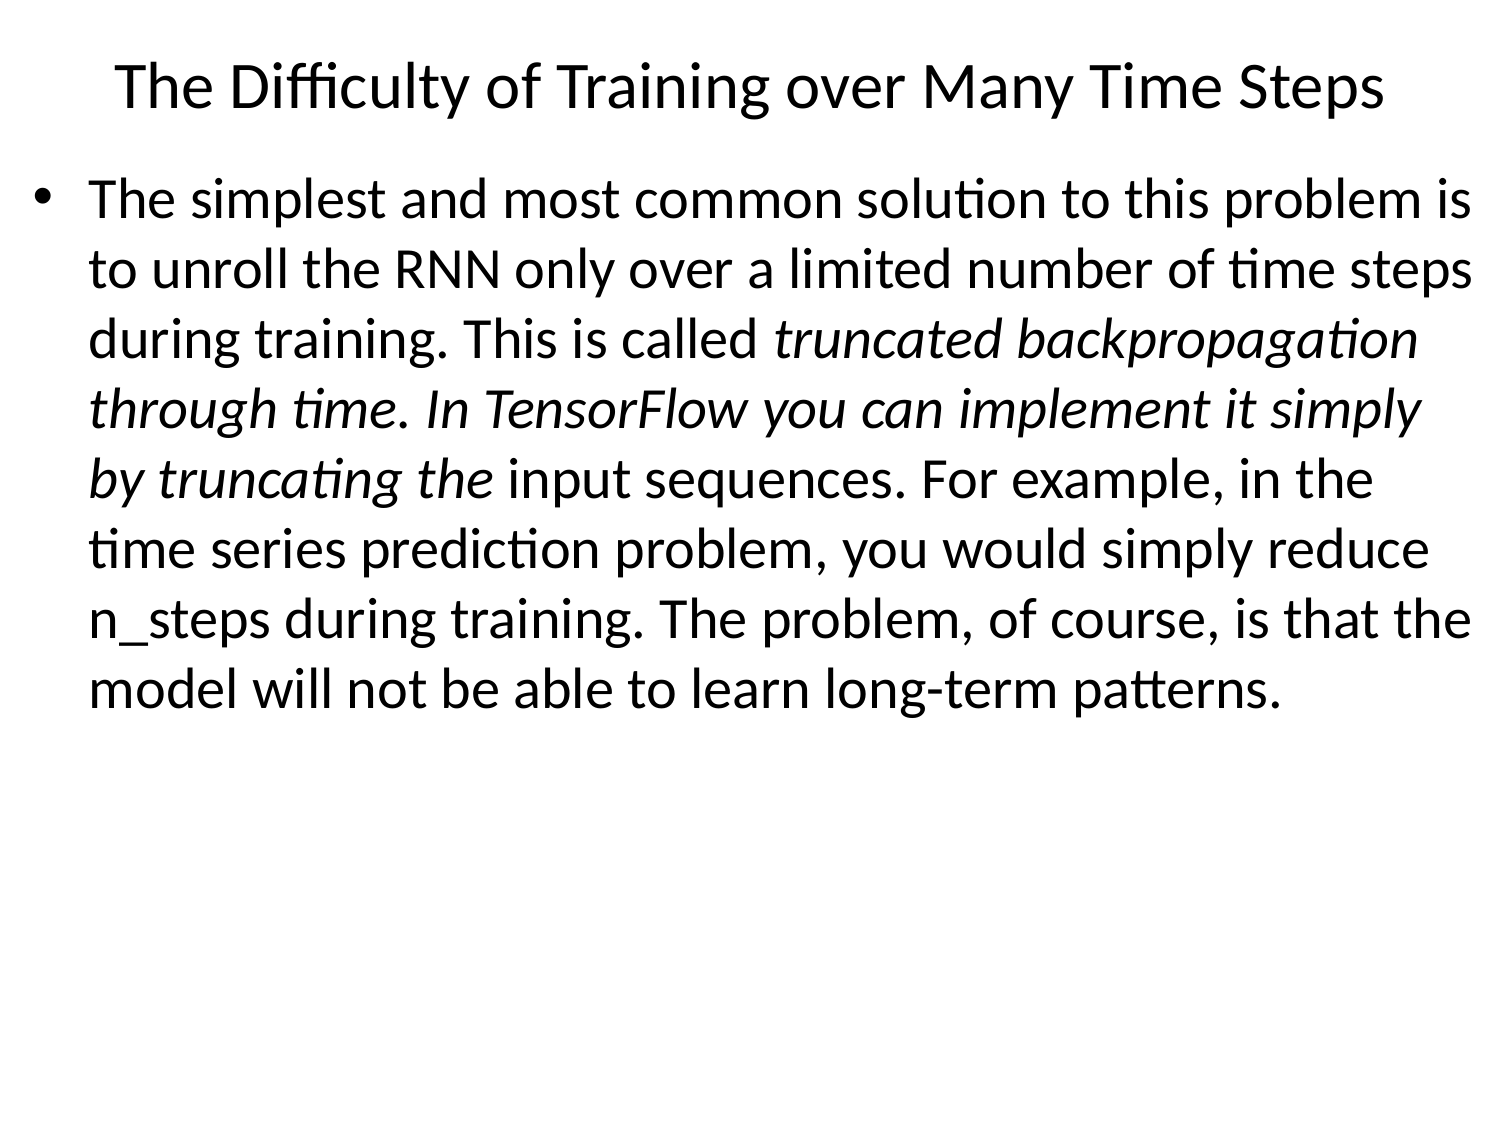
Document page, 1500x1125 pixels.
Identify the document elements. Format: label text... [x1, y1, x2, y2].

title The Difficulty of Training over Many Time Steps [75, 0, 1425, 152]
list The simplest and most common solution to this problem is to unroll the RNN only over a limited number of time steps during training. This is called truncated backpropagation through time. In TensorFlow you can implement it simply by truncating the input sequences. For example, in the time series prediction problem, you would simply reduce n_steps during training. The problem, of course, is that the model will not be able to learn long-term patterns. [17, 152, 1500, 997]
